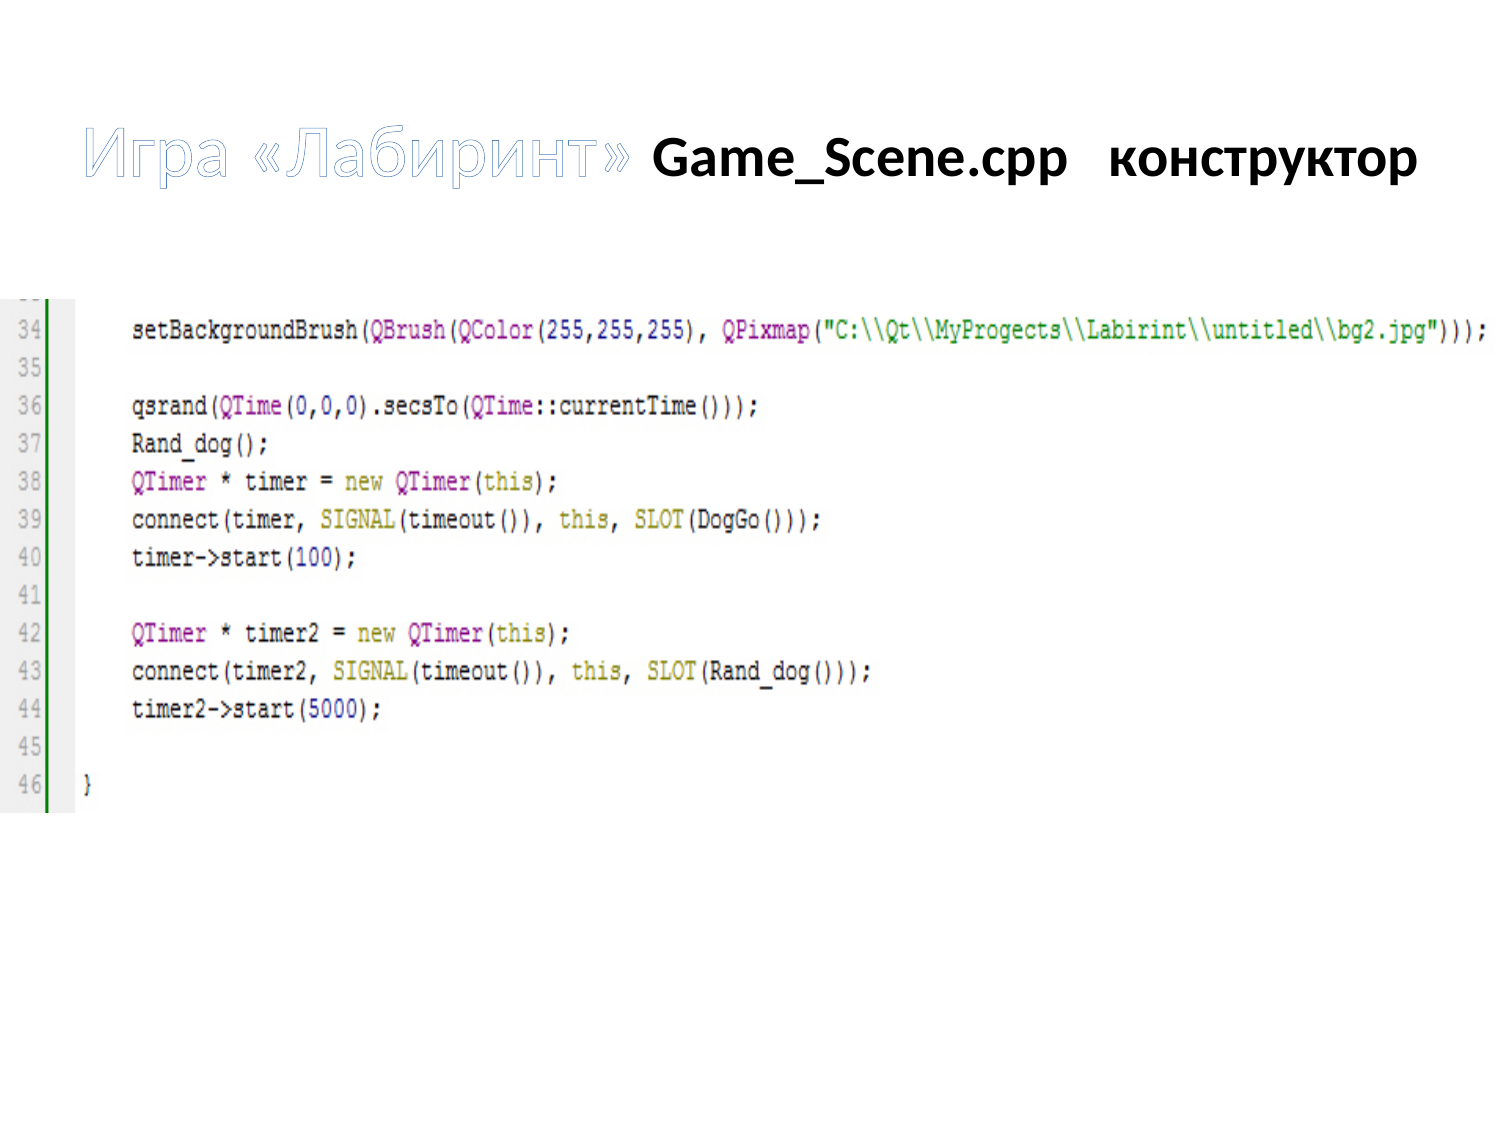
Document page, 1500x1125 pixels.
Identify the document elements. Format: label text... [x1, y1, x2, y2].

picture [0, 299, 1500, 813]
text_box Игра «Лабиринт» Game_Scene.cpp конструктор [62, 87, 1438, 205]
